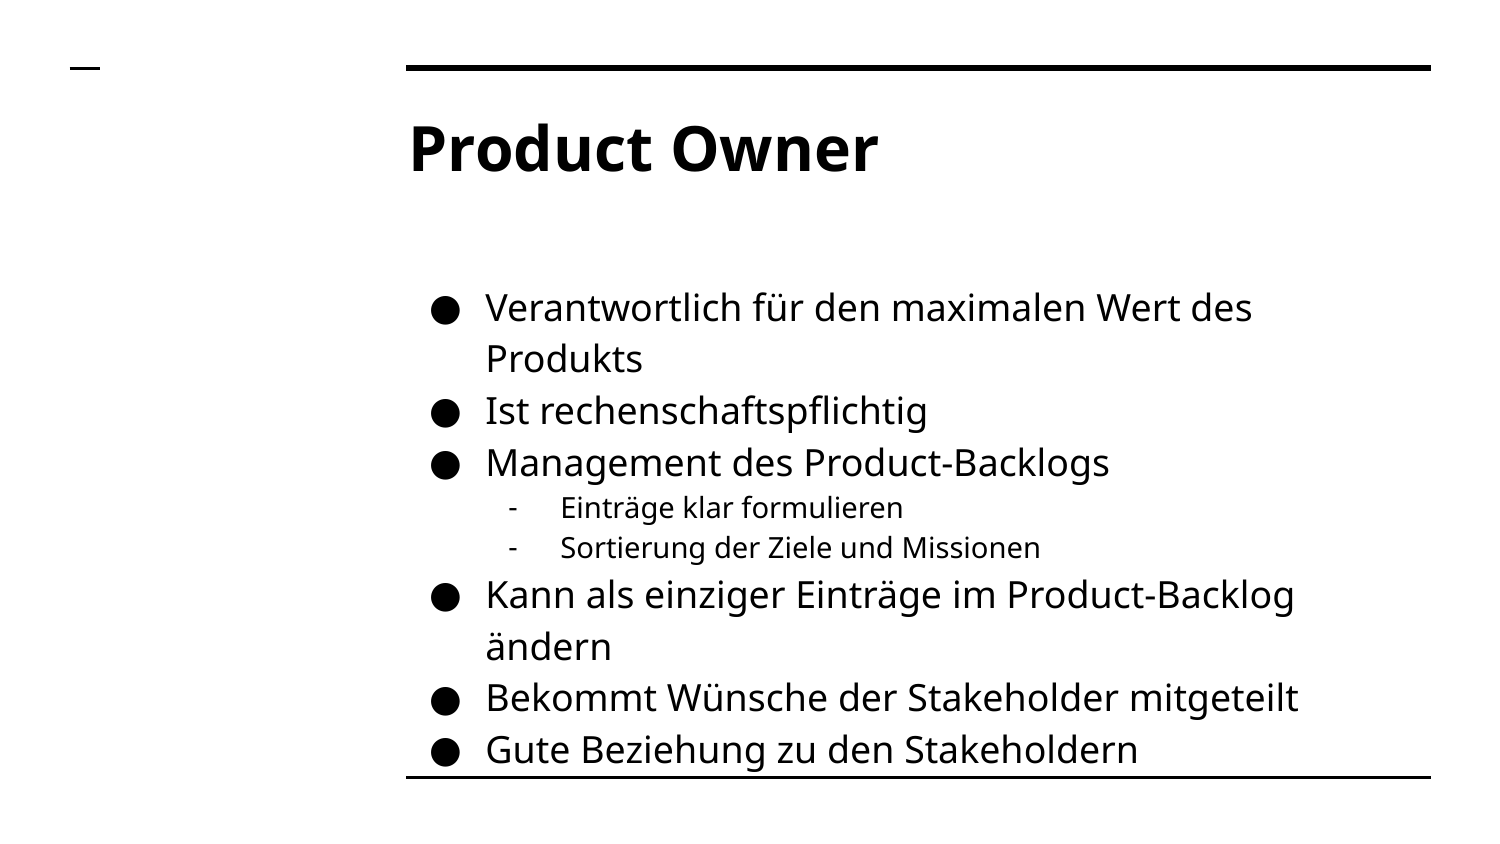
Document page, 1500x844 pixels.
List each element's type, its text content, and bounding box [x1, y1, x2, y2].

list Verantwortlich für den maximalen Wert des Produkts Ist rechenschaftspflichtig Management des Product-Backlogs Einträge klar formulieren Sortierung der Ziele und Missionen Kann als einziger Einträge im Product-Backlog ändern Bekommt Wünsche der Stakeholder mitgeteilt Gute Beziehung zu den Stakeholdern [395, 261, 1433, 755]
title Product Owner [393, 94, 1431, 199]
